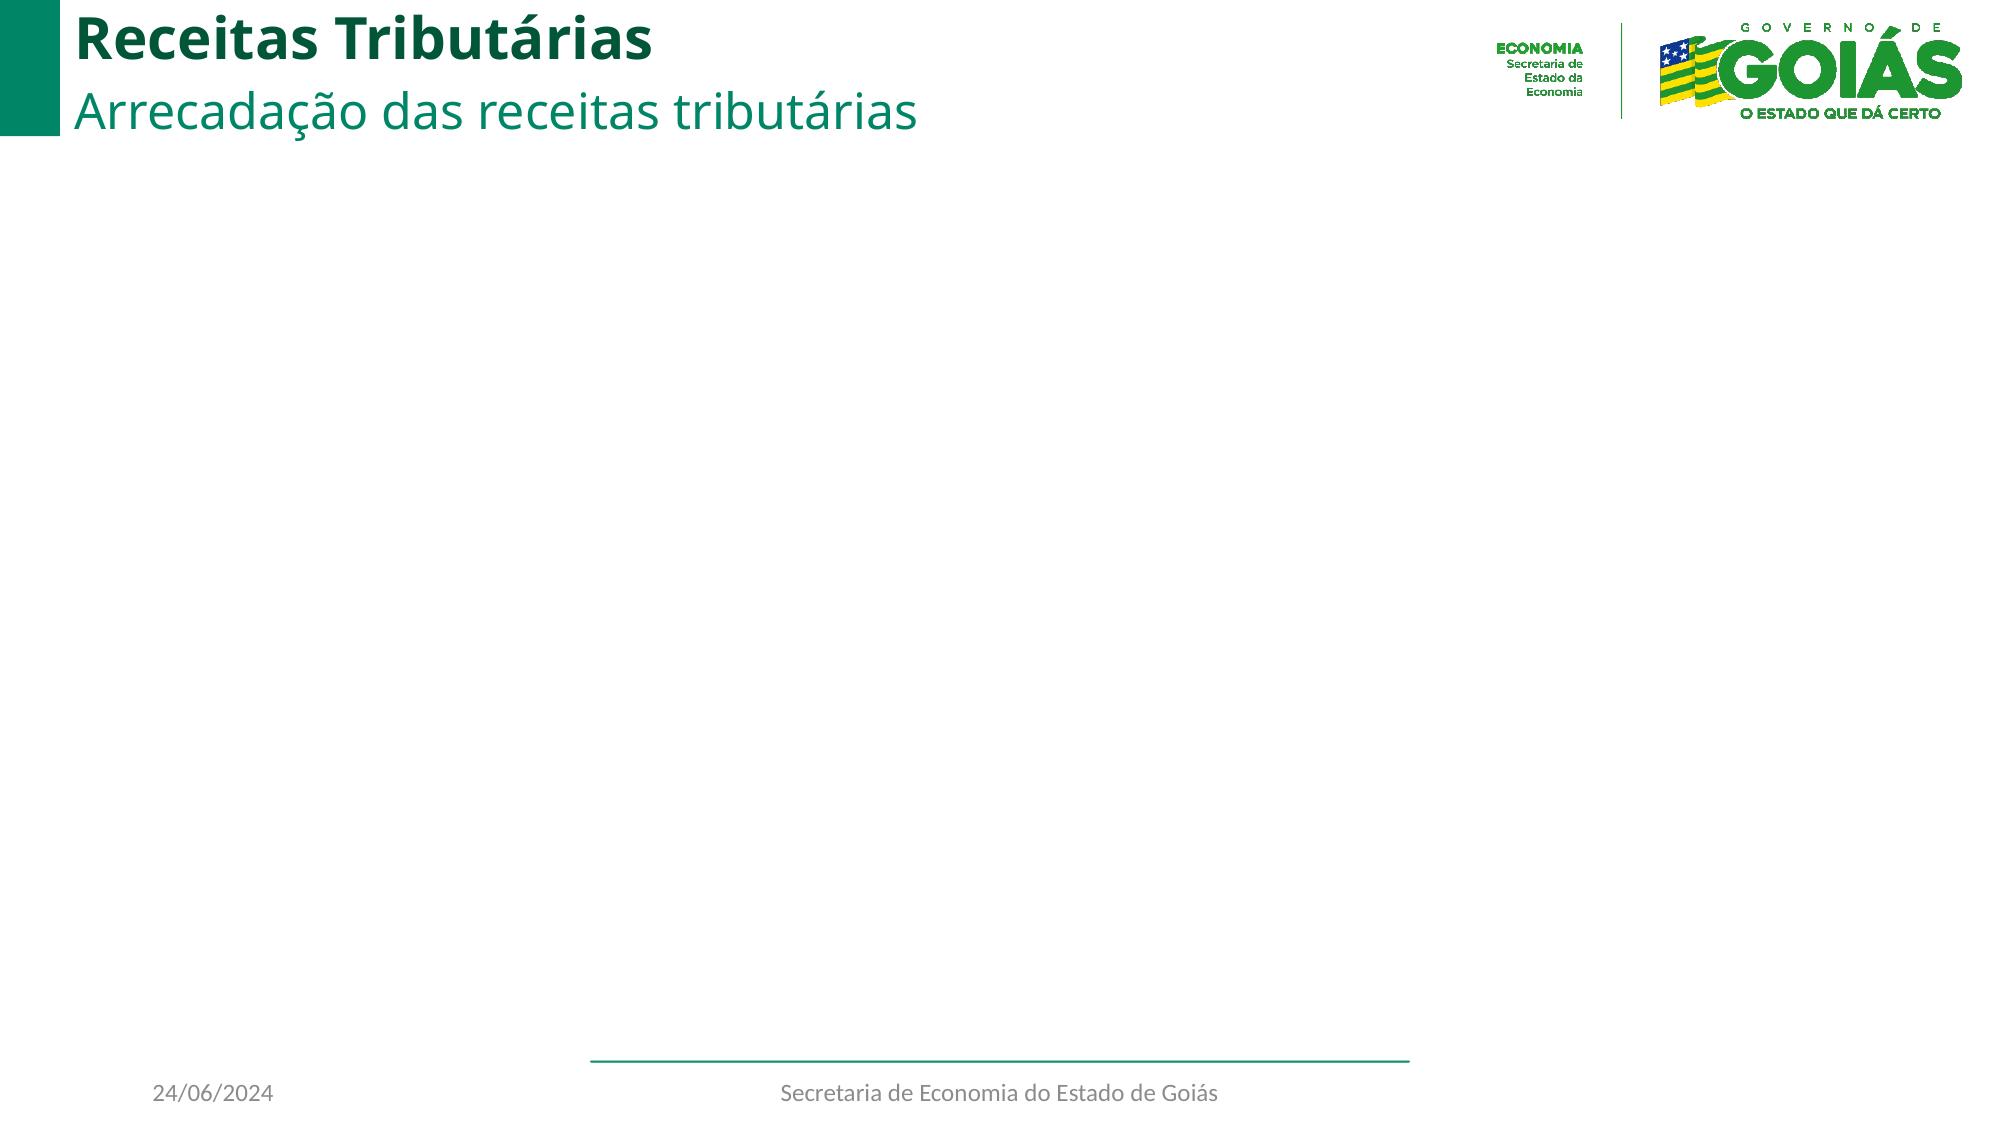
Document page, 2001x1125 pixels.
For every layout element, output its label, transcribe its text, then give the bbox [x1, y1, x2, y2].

picture [1496, 23, 1962, 119]
title Receitas Tributárias [59, 0, 1785, 72]
subtitle Arrecadação das receitas tributárias [59, 71, 1459, 137]
footer Secretaria de Economia do Estado de Goiás [662, 1061, 1338, 1122]
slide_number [137, 1061, 588, 1122]
